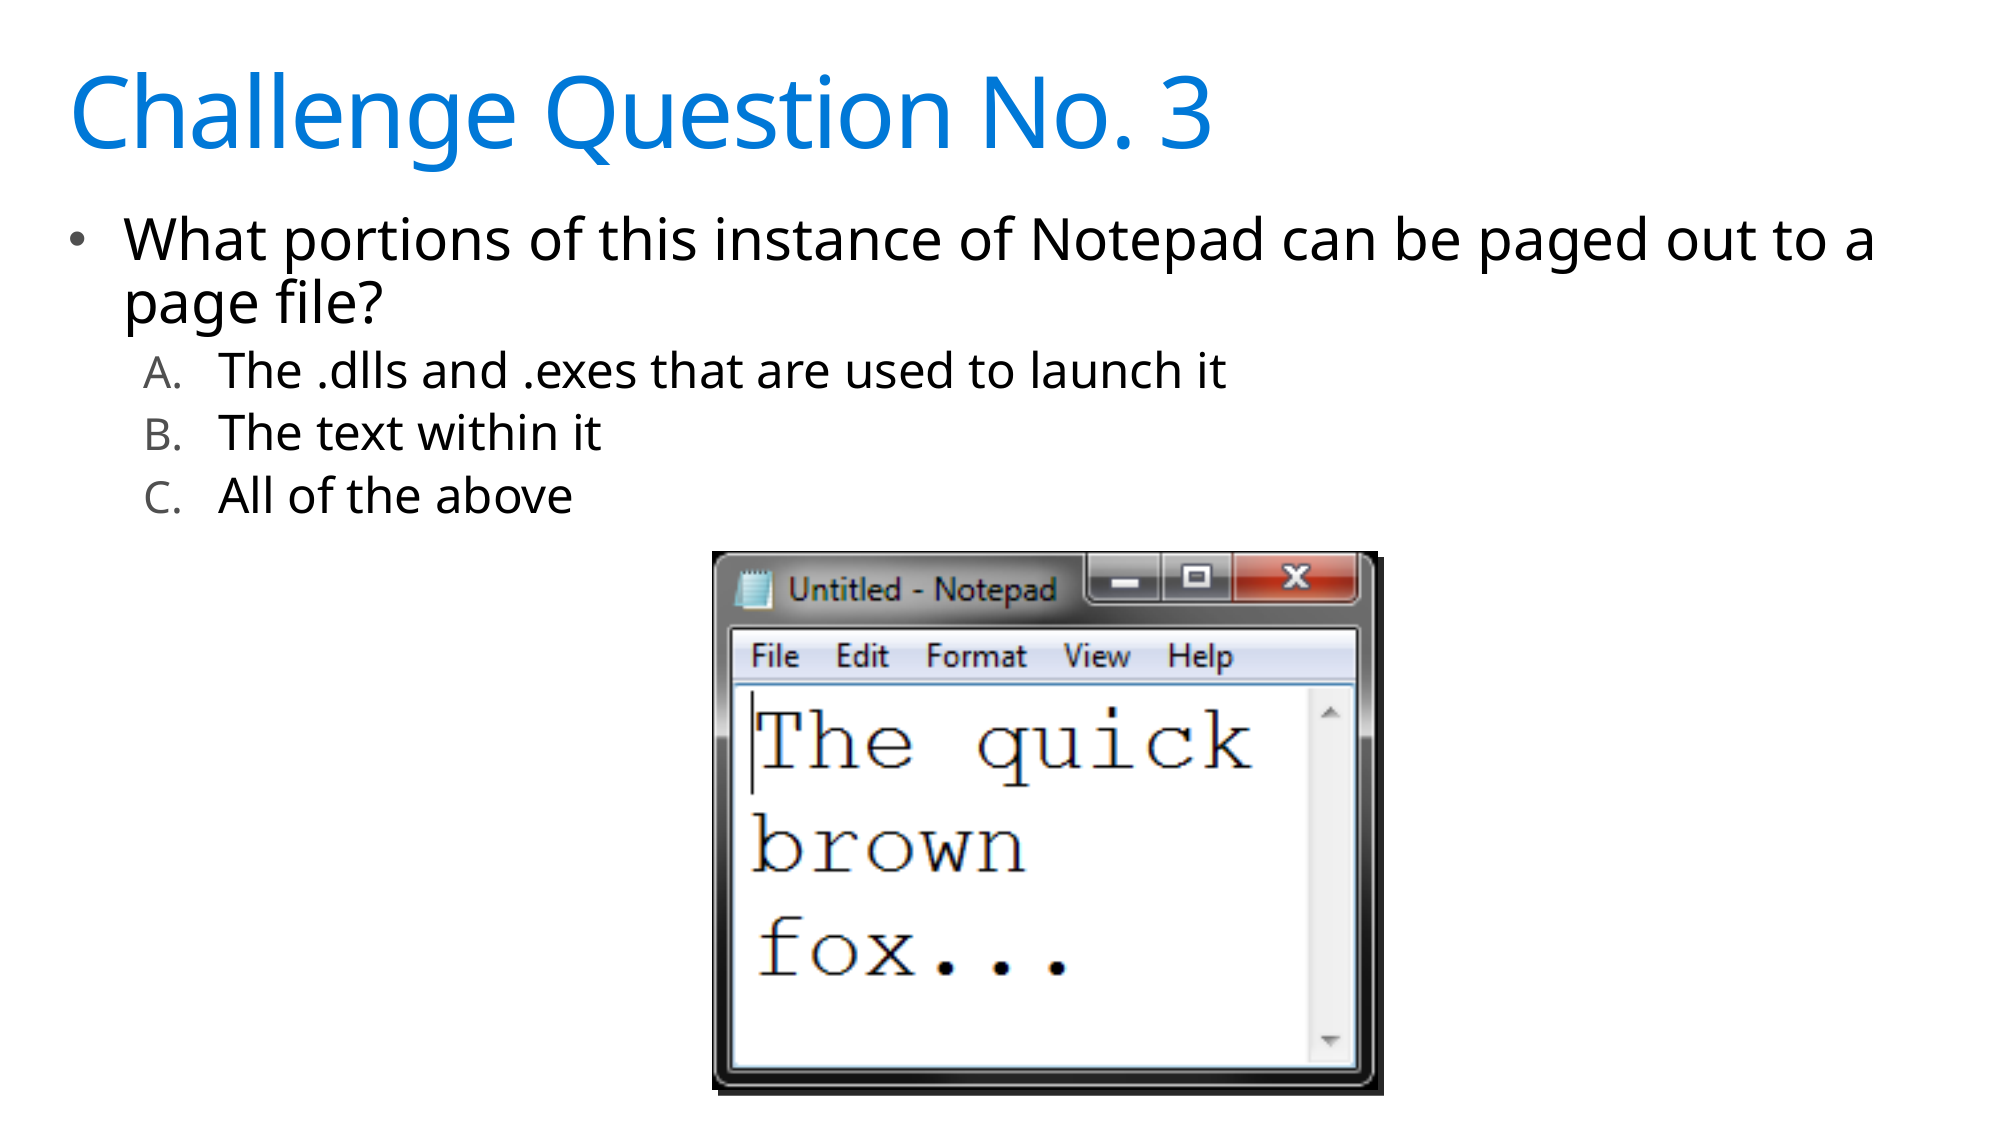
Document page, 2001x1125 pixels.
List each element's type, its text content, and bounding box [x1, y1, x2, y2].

list What portions of this instance of Notepad can be paged out to a page file? The .dlls and .exes that are used to launch it The text within it All of the above [44, 196, 1956, 549]
picture [712, 551, 1379, 1090]
title Challenge Question No. 3 [44, 47, 1957, 196]
